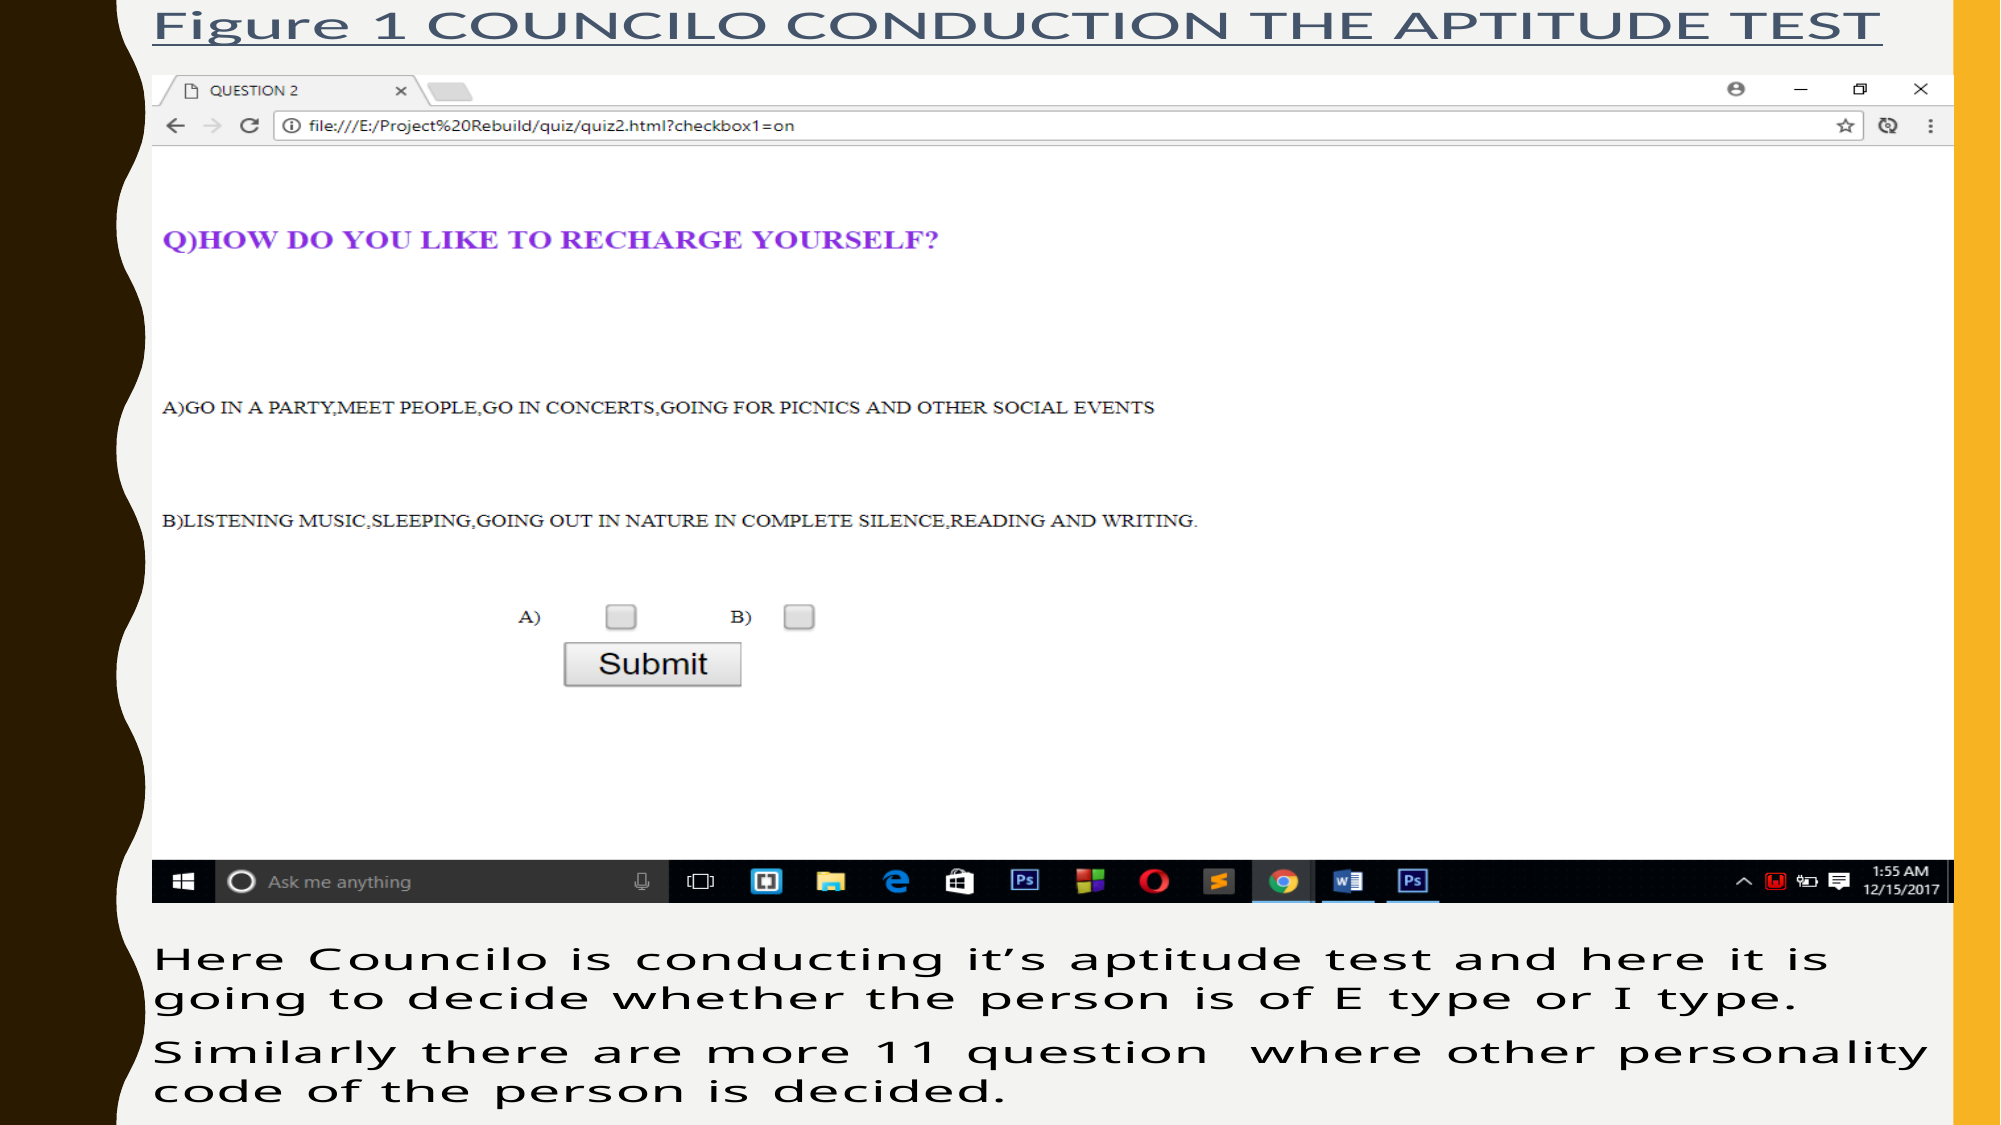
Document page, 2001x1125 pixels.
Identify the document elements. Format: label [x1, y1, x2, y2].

list [152, 0, 1955, 1125]
